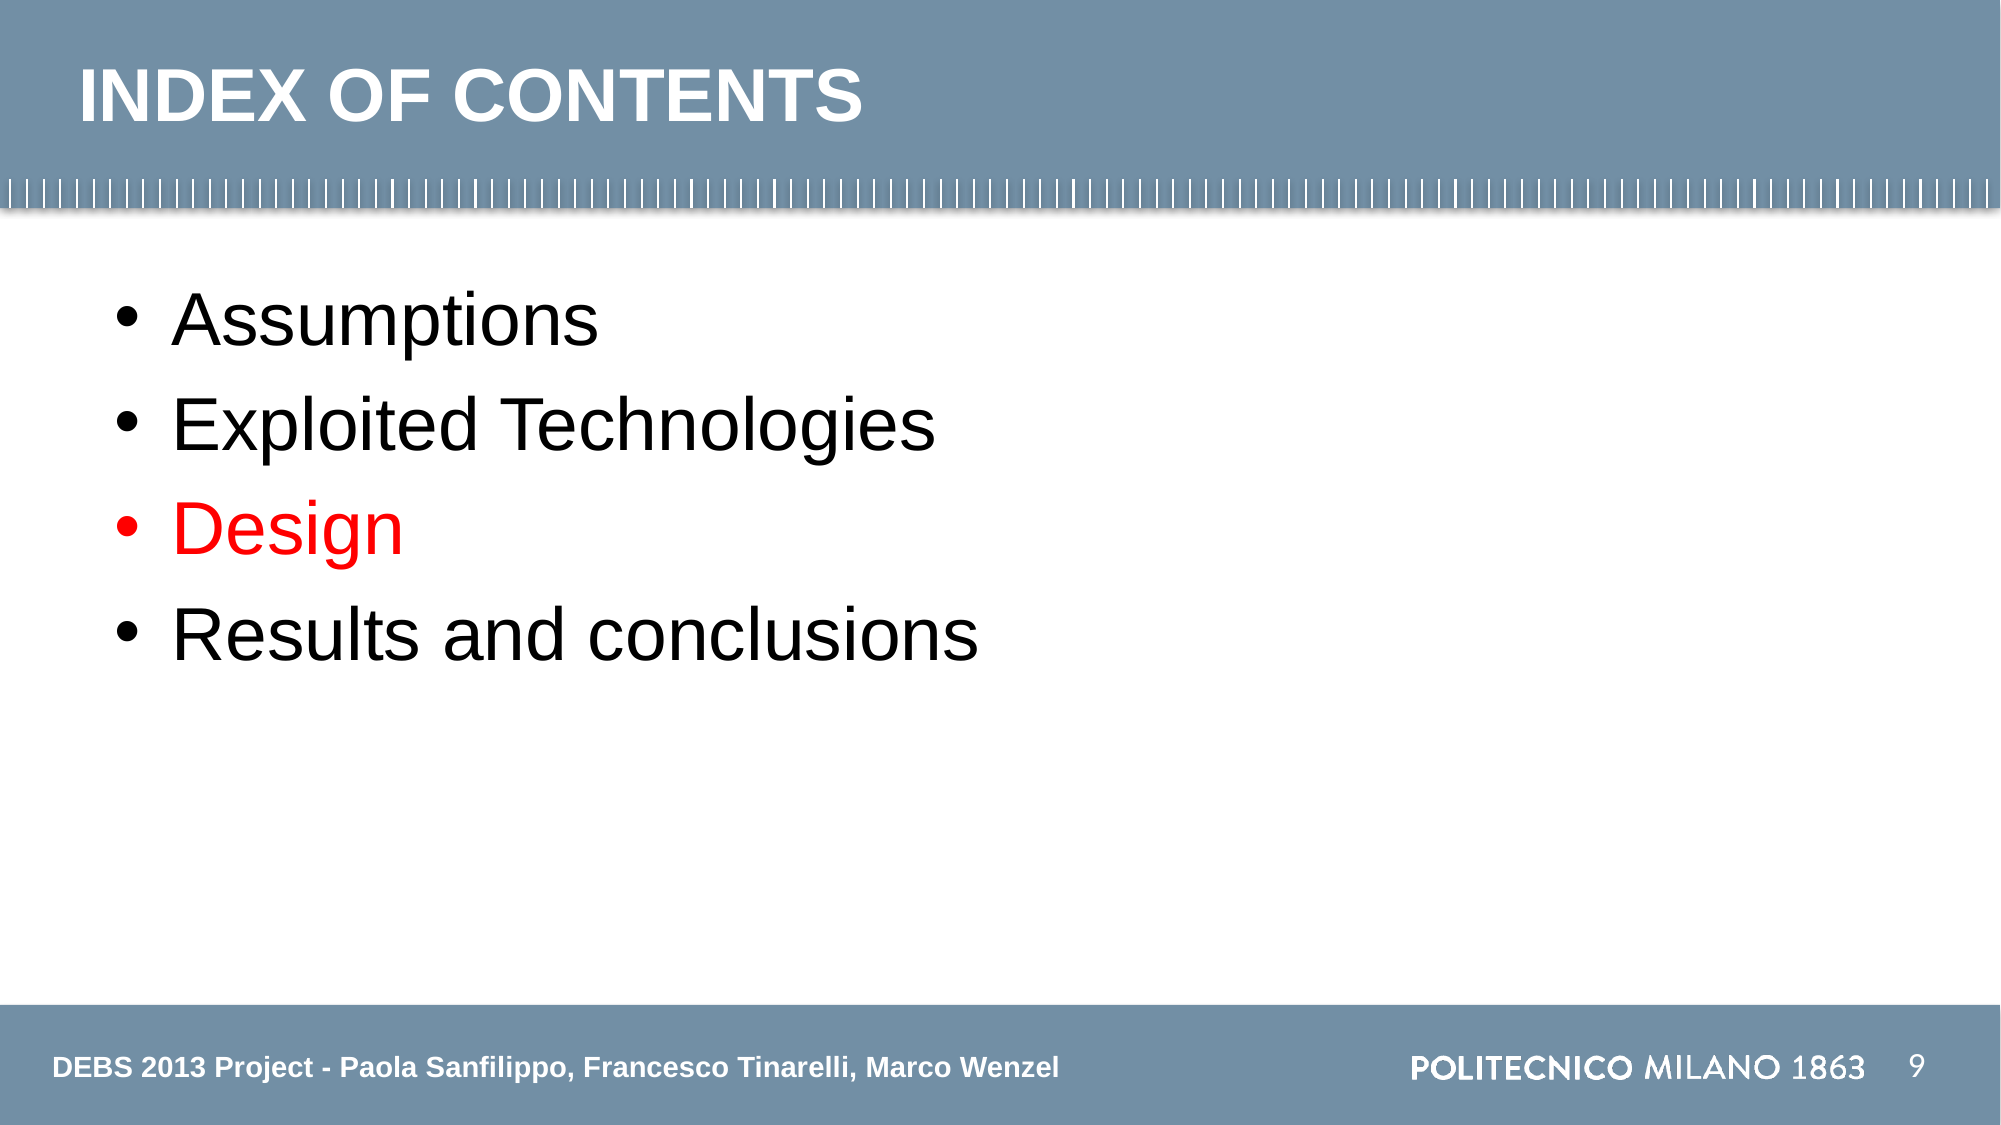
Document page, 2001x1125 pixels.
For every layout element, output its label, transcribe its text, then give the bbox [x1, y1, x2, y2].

slide_number 9 [1892, 1035, 1982, 1095]
title INDEX OF CONTENTS [63, 22, 1940, 161]
picture [1405, 1043, 1871, 1091]
list Assumptions Exploited Technologies Design Results and conclusions [99, 262, 1921, 1005]
